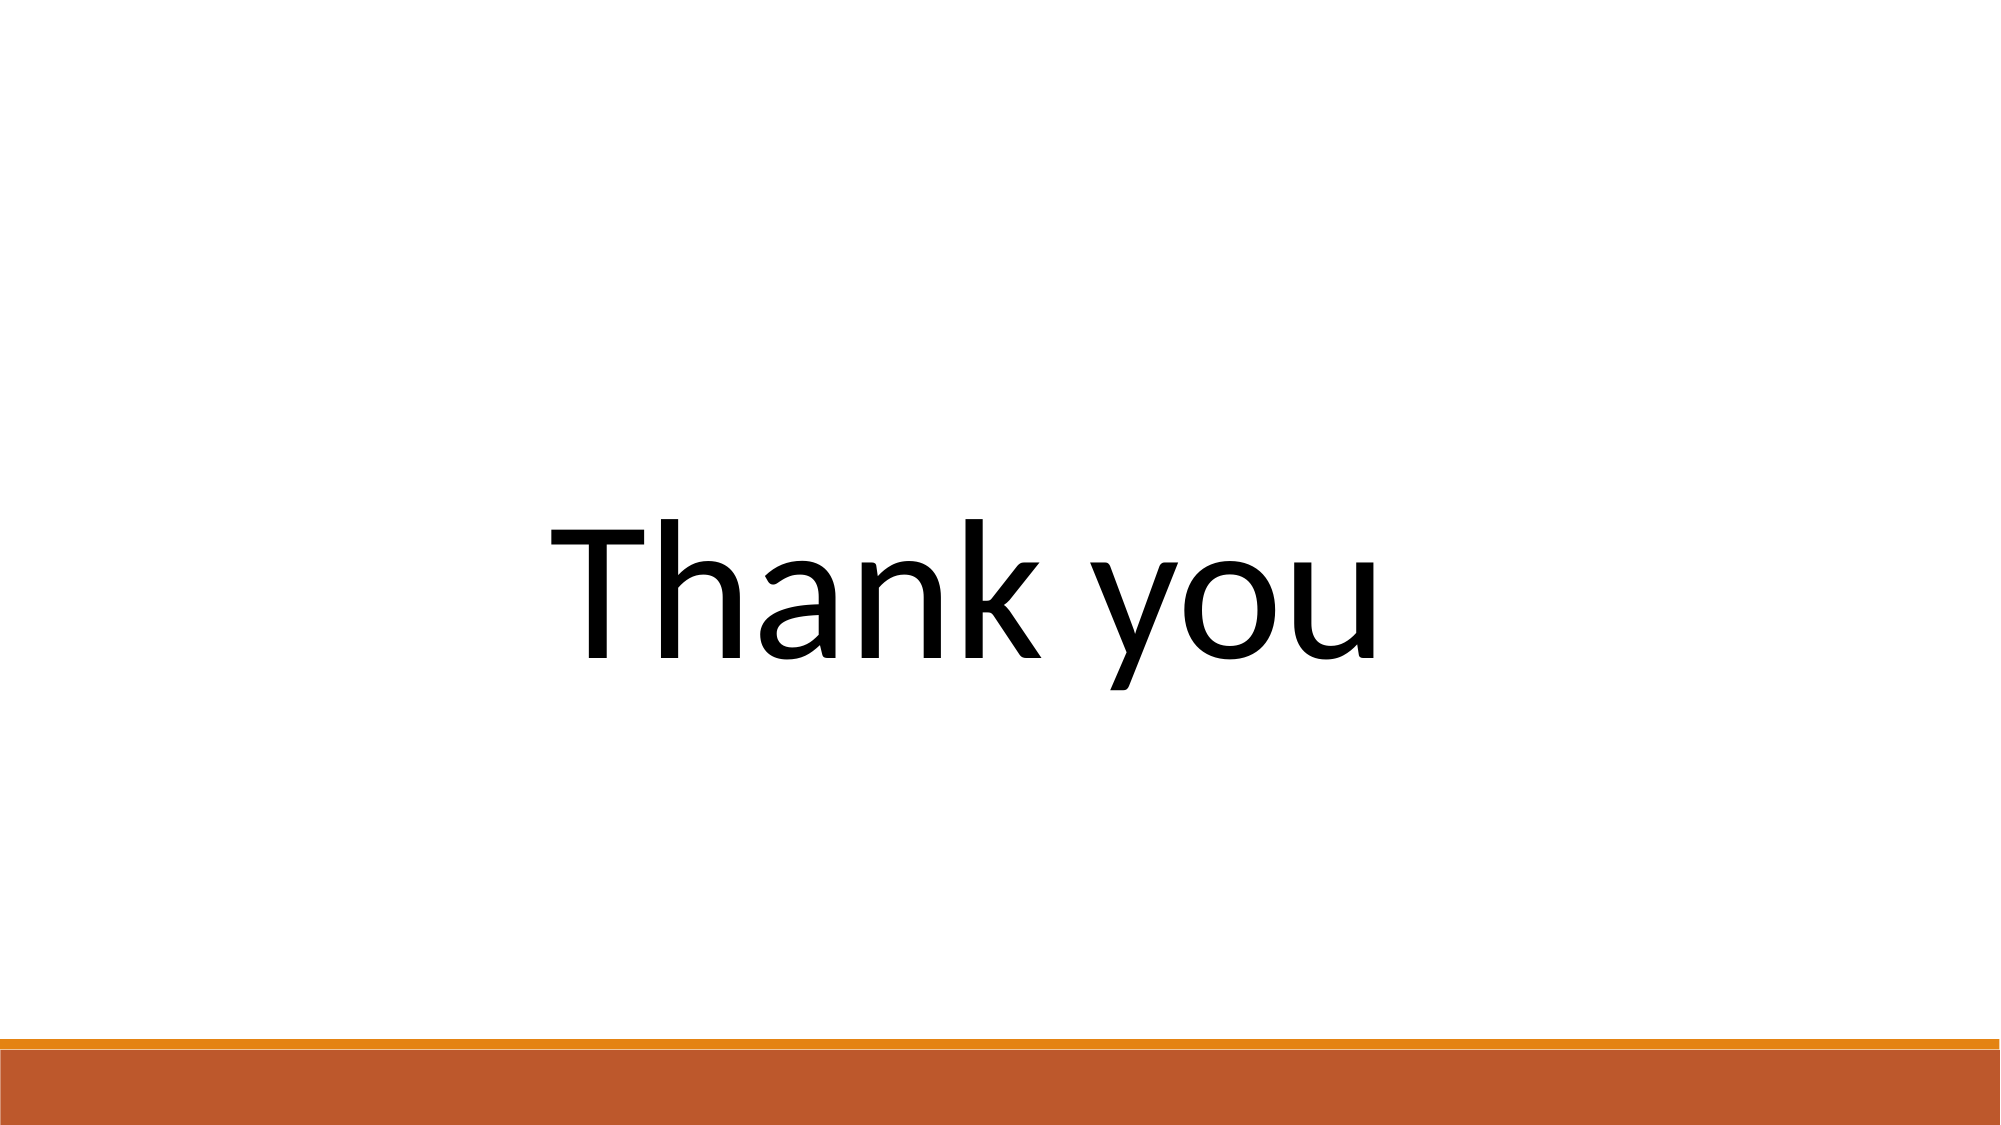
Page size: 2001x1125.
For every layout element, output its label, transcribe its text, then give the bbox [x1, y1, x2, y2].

text_box Thank you [535, 451, 2000, 707]
